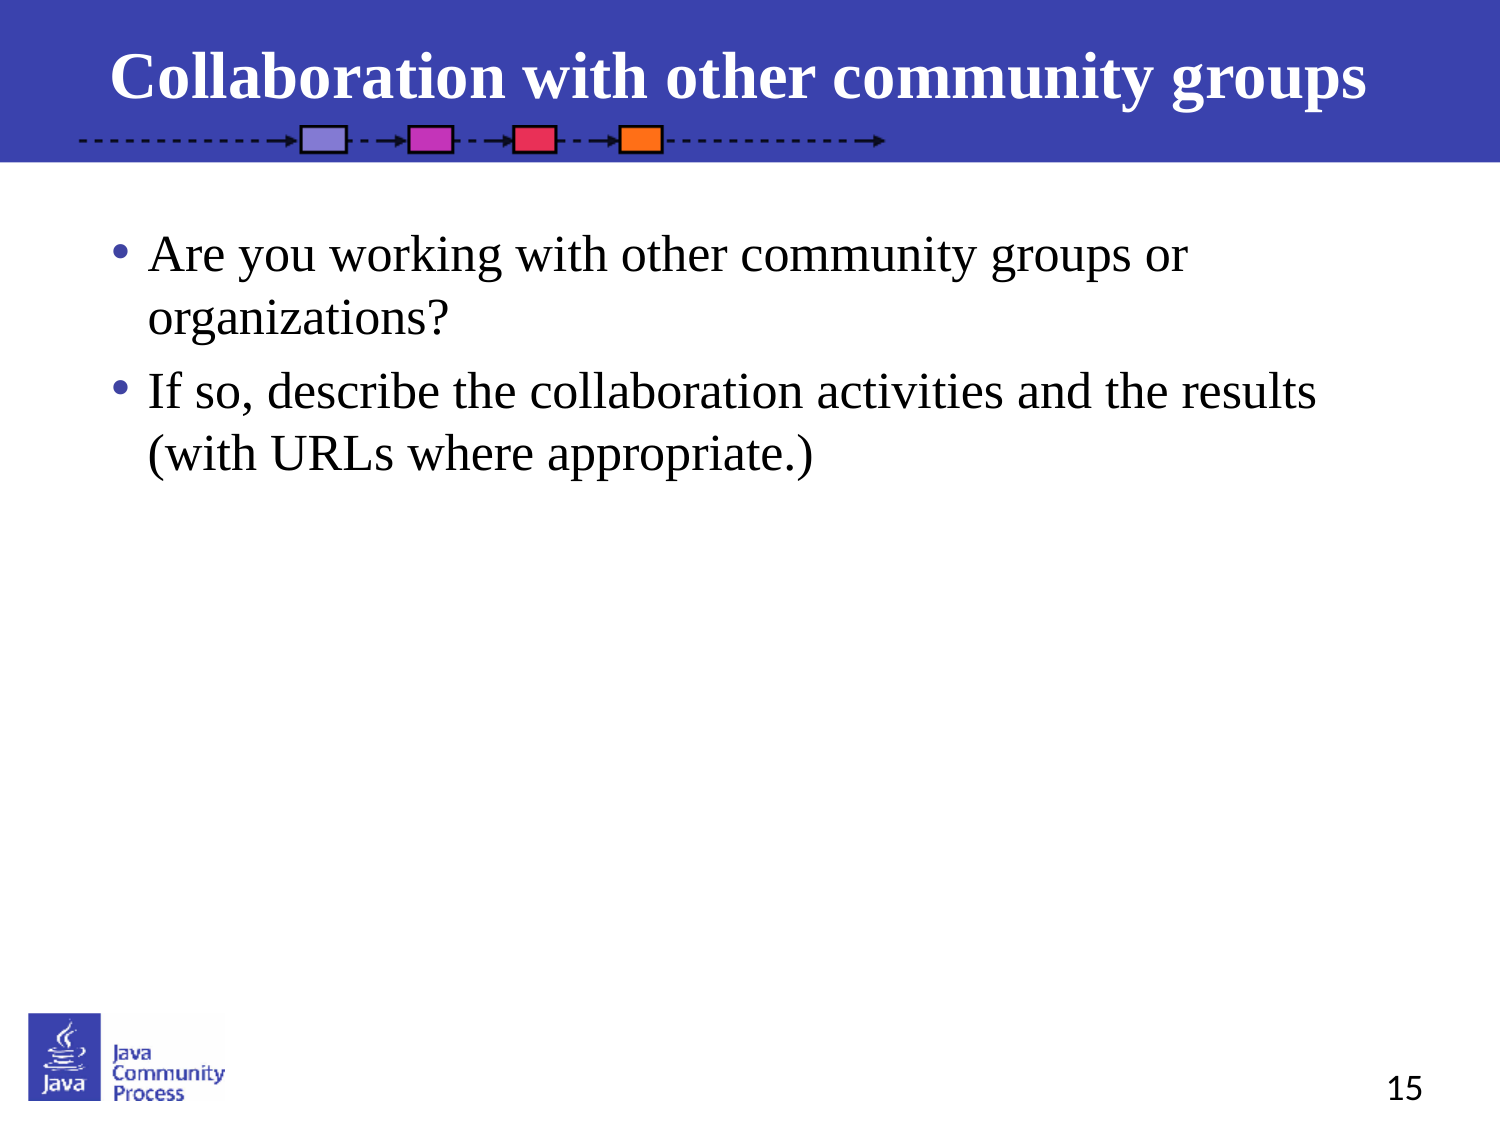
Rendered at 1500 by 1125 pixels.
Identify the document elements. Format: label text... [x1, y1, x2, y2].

picture [70, 125, 109, 156]
picture [27, 1012, 225, 1101]
list Are you working with other community groups or organizations? If so, describe the collaboration activities and the results (with URLs where appropriate.) [109, 219, 1350, 858]
title Collaboration with other community groups [109, 0, 1384, 166]
